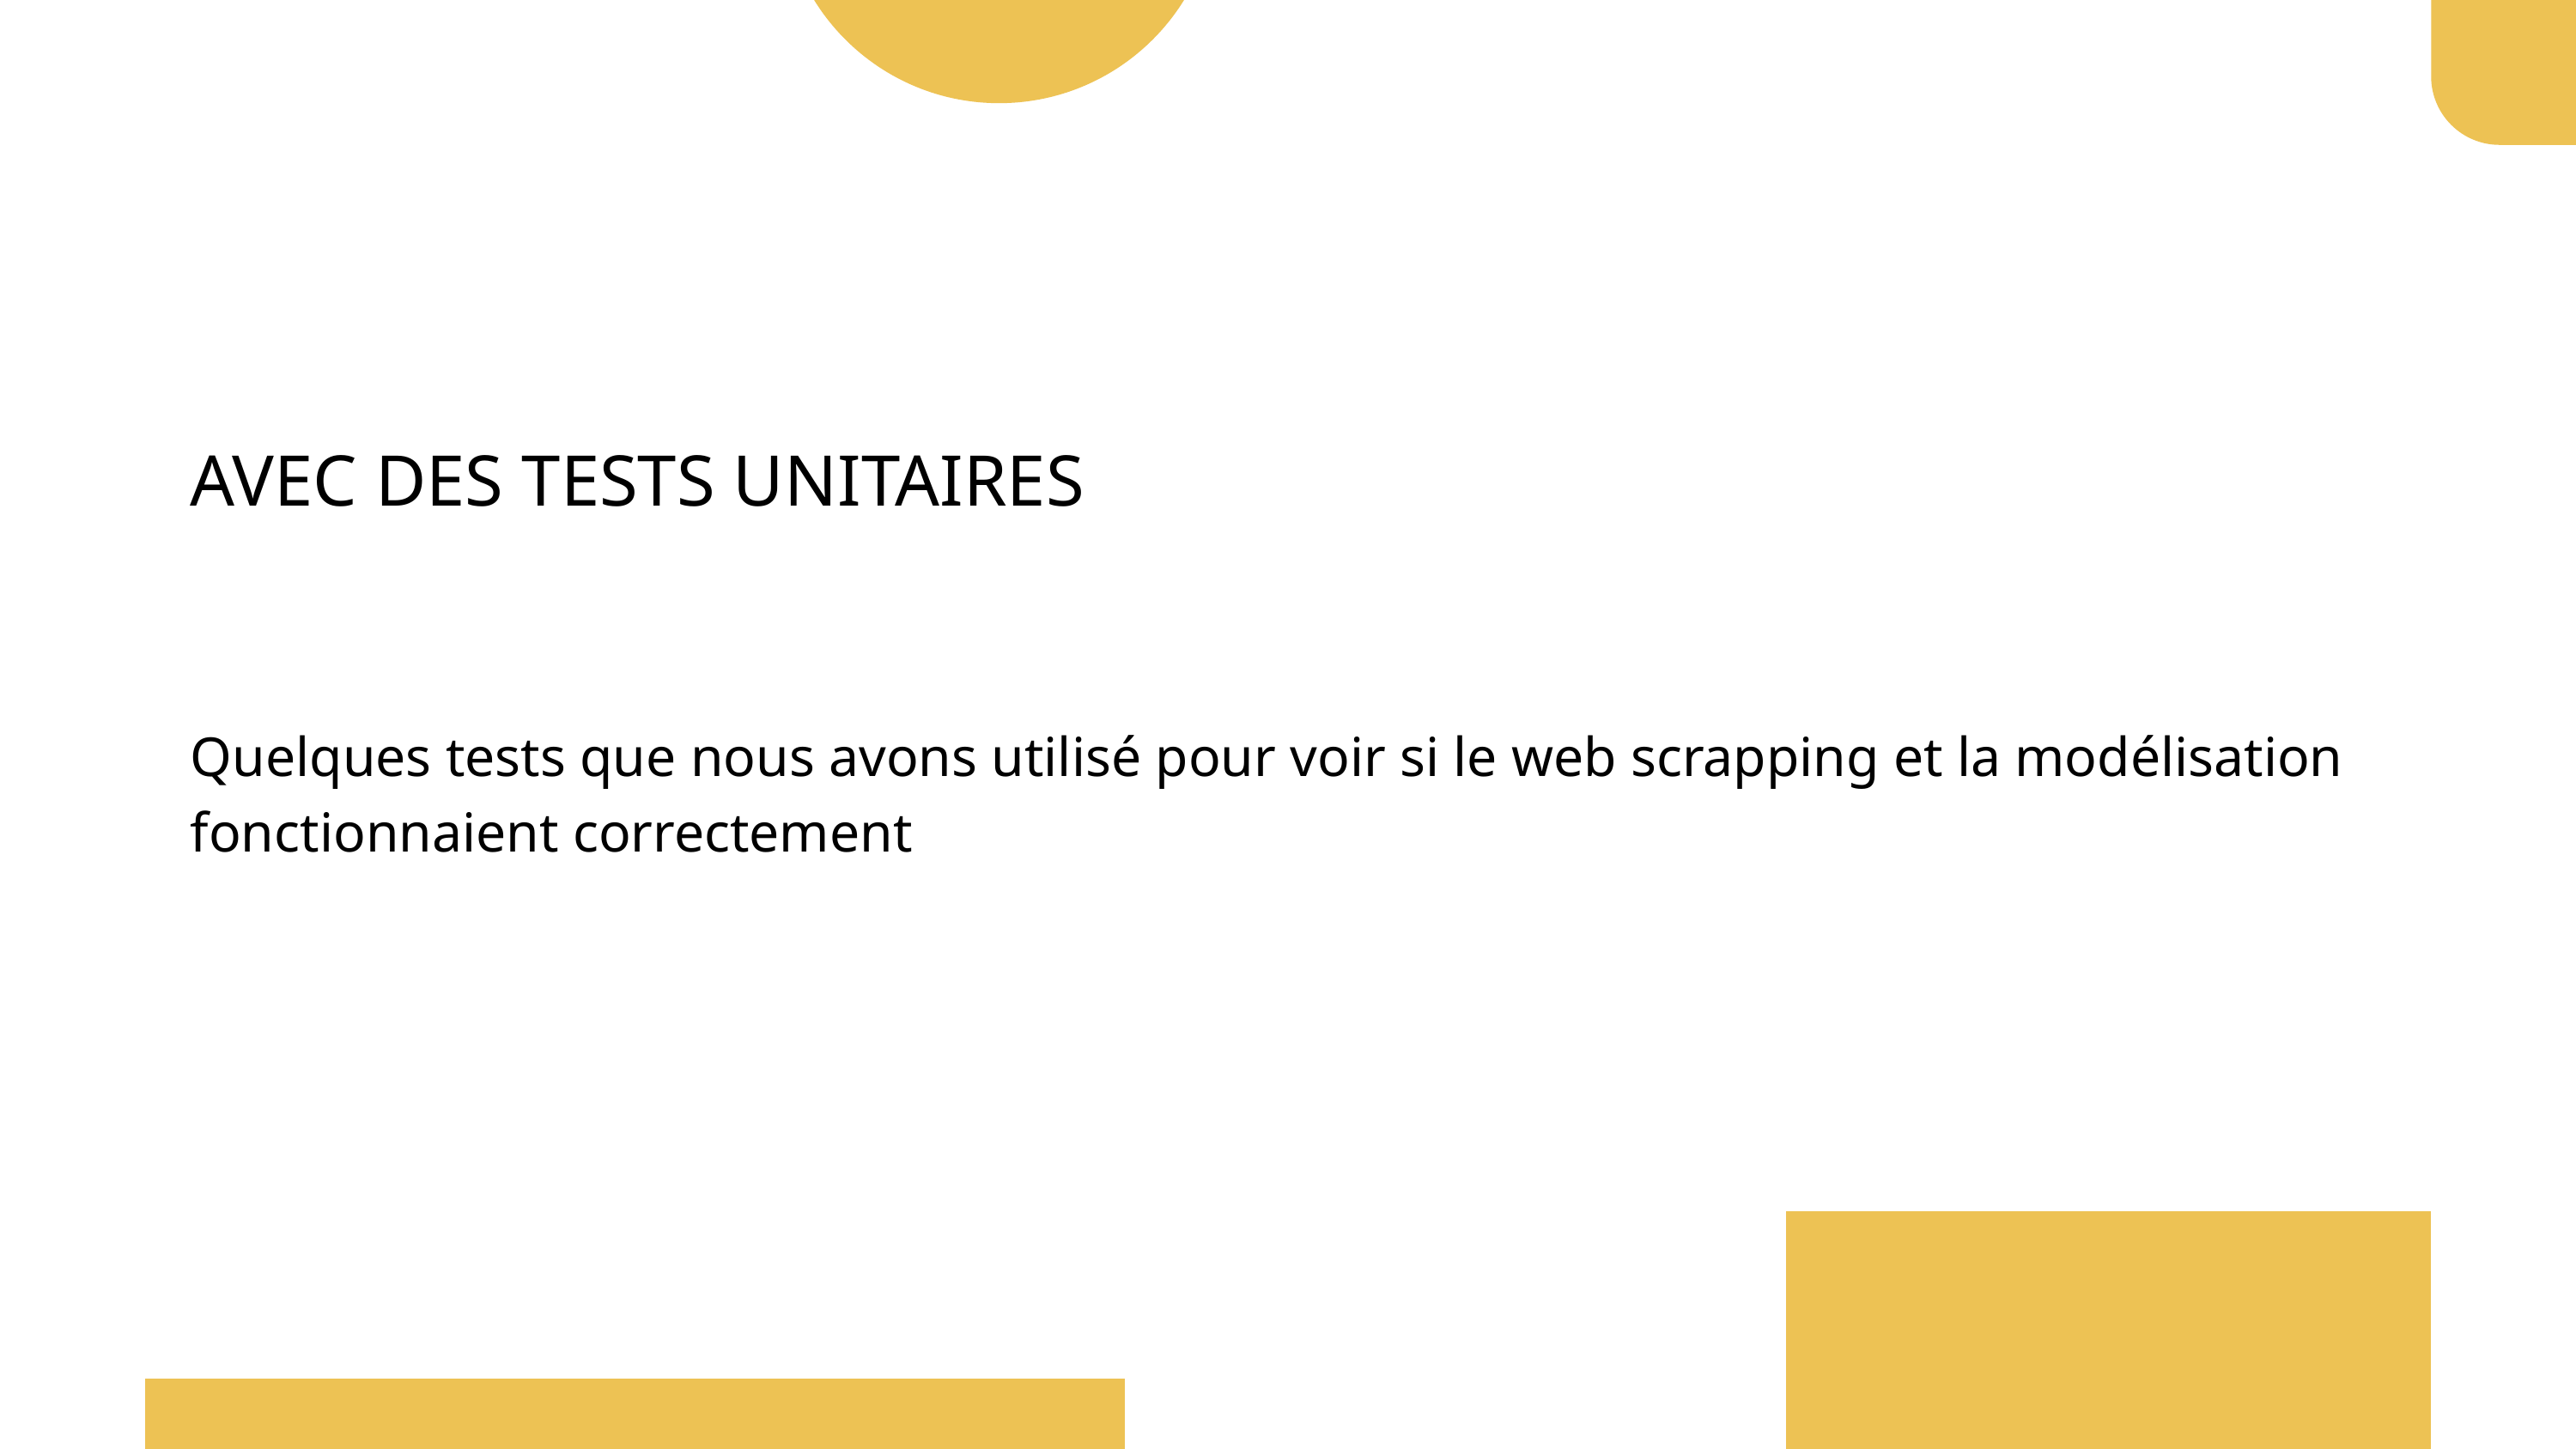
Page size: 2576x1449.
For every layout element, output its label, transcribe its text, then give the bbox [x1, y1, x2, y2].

text_box AVEC DES TESTS UNITAIRES [190, 421, 2413, 618]
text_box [144, 1378, 1126, 1449]
text_box Quelques tests que nous avons utilisé pour voir si le web scrapping et la modélisation fonctionnaient correctement [190, 712, 2481, 863]
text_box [2431, 0, 2576, 145]
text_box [1785, 1211, 2432, 1449]
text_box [781, 0, 1217, 104]
